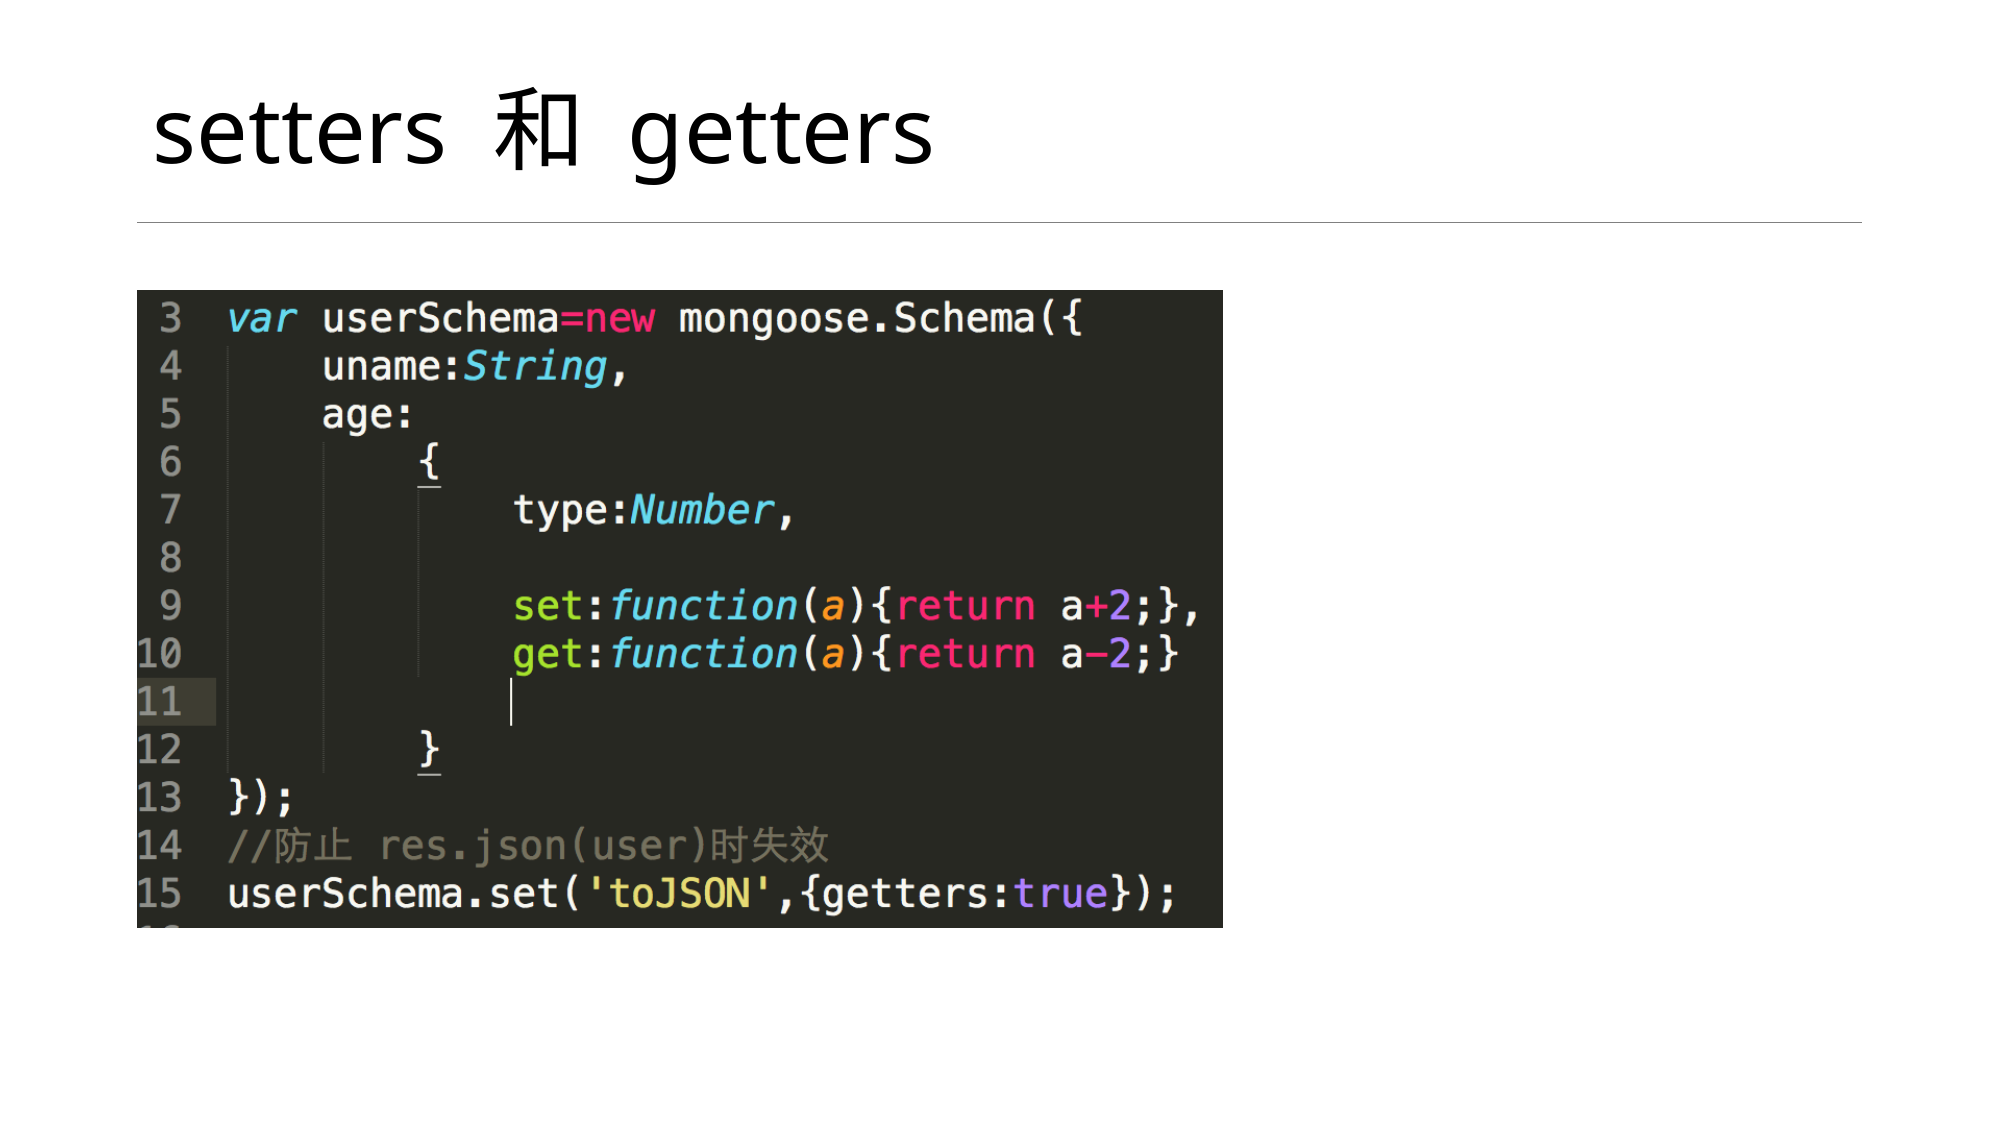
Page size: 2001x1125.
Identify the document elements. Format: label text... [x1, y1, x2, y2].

picture [137, 290, 1223, 928]
title setters 和 getters [137, 44, 1863, 223]
